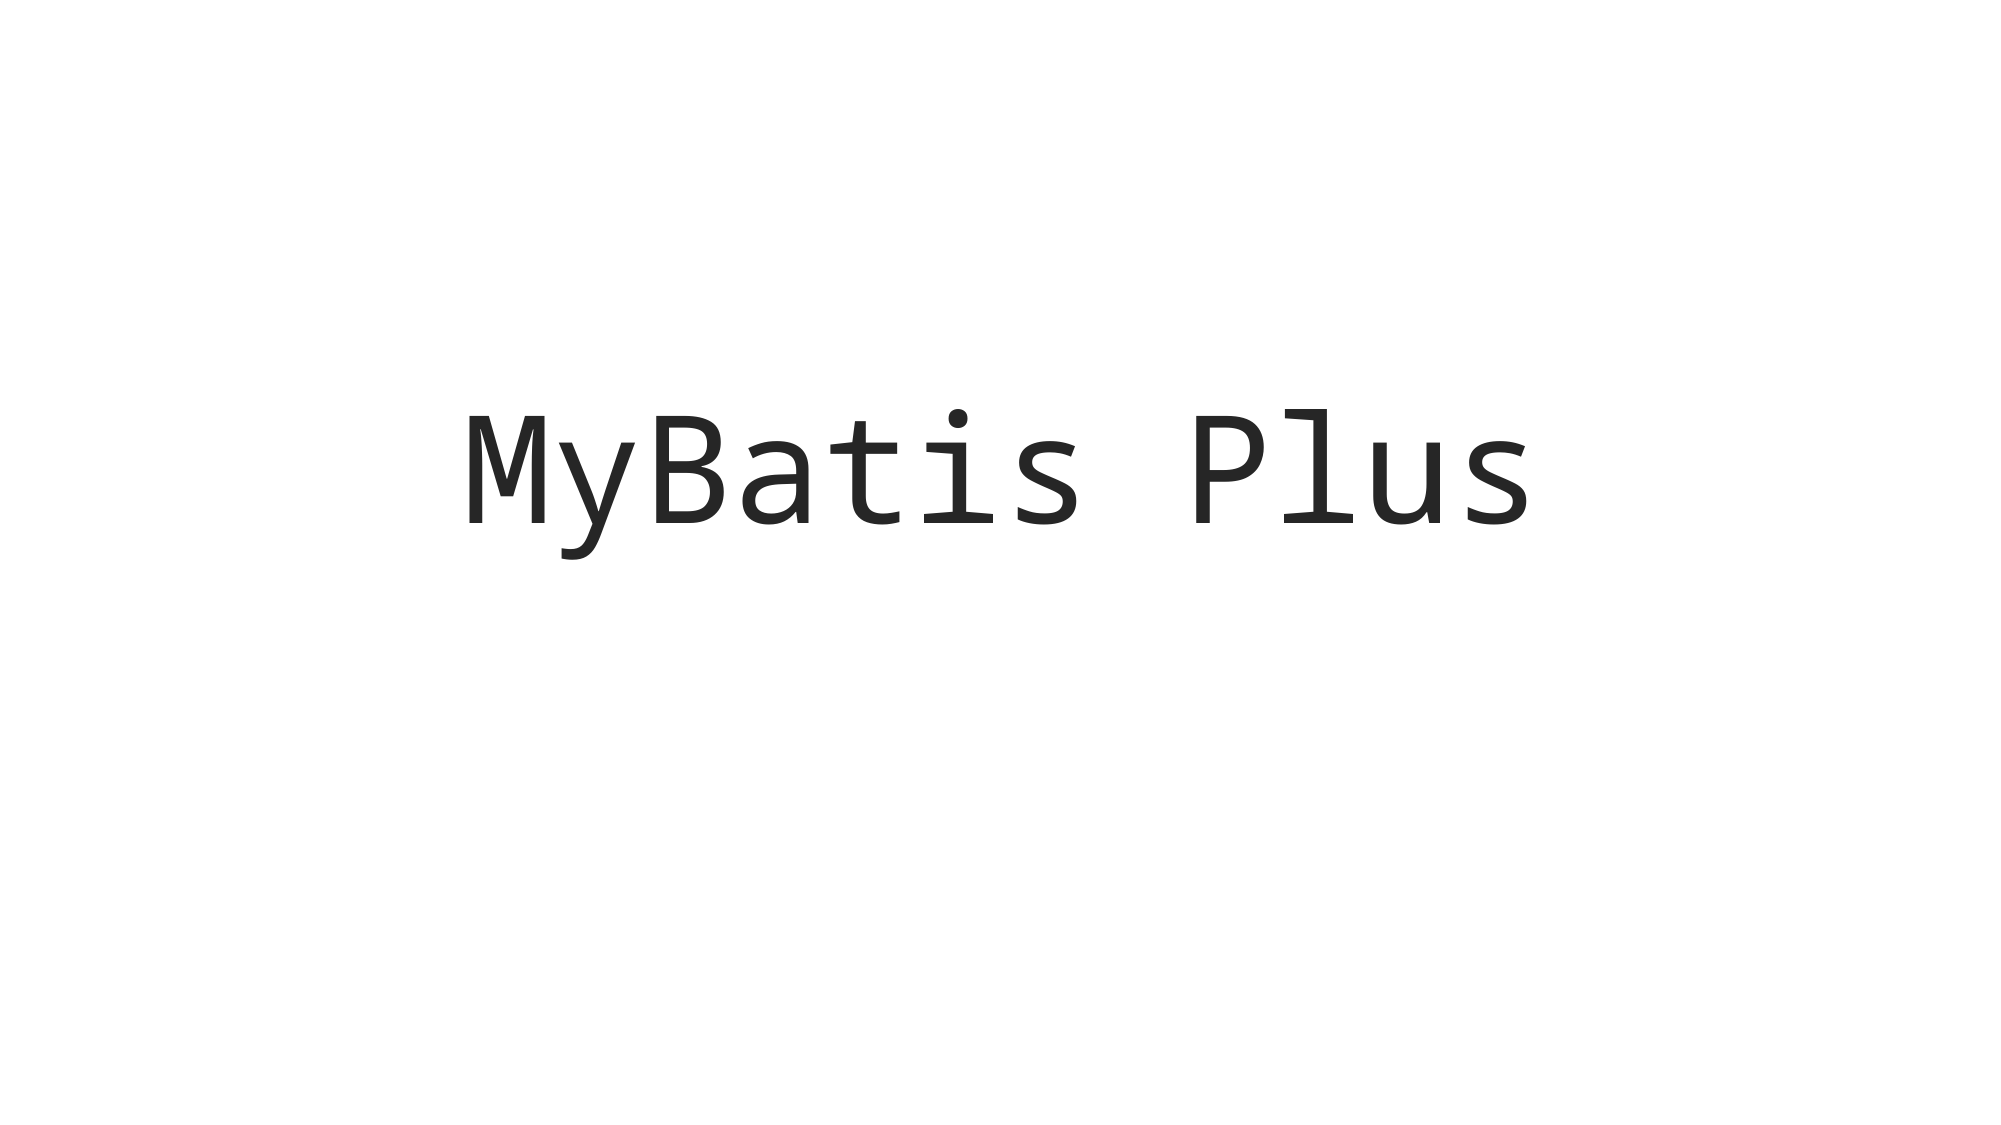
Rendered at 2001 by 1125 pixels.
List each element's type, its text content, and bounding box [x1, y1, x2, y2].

title MyBatis Plus [137, 368, 1867, 559]
